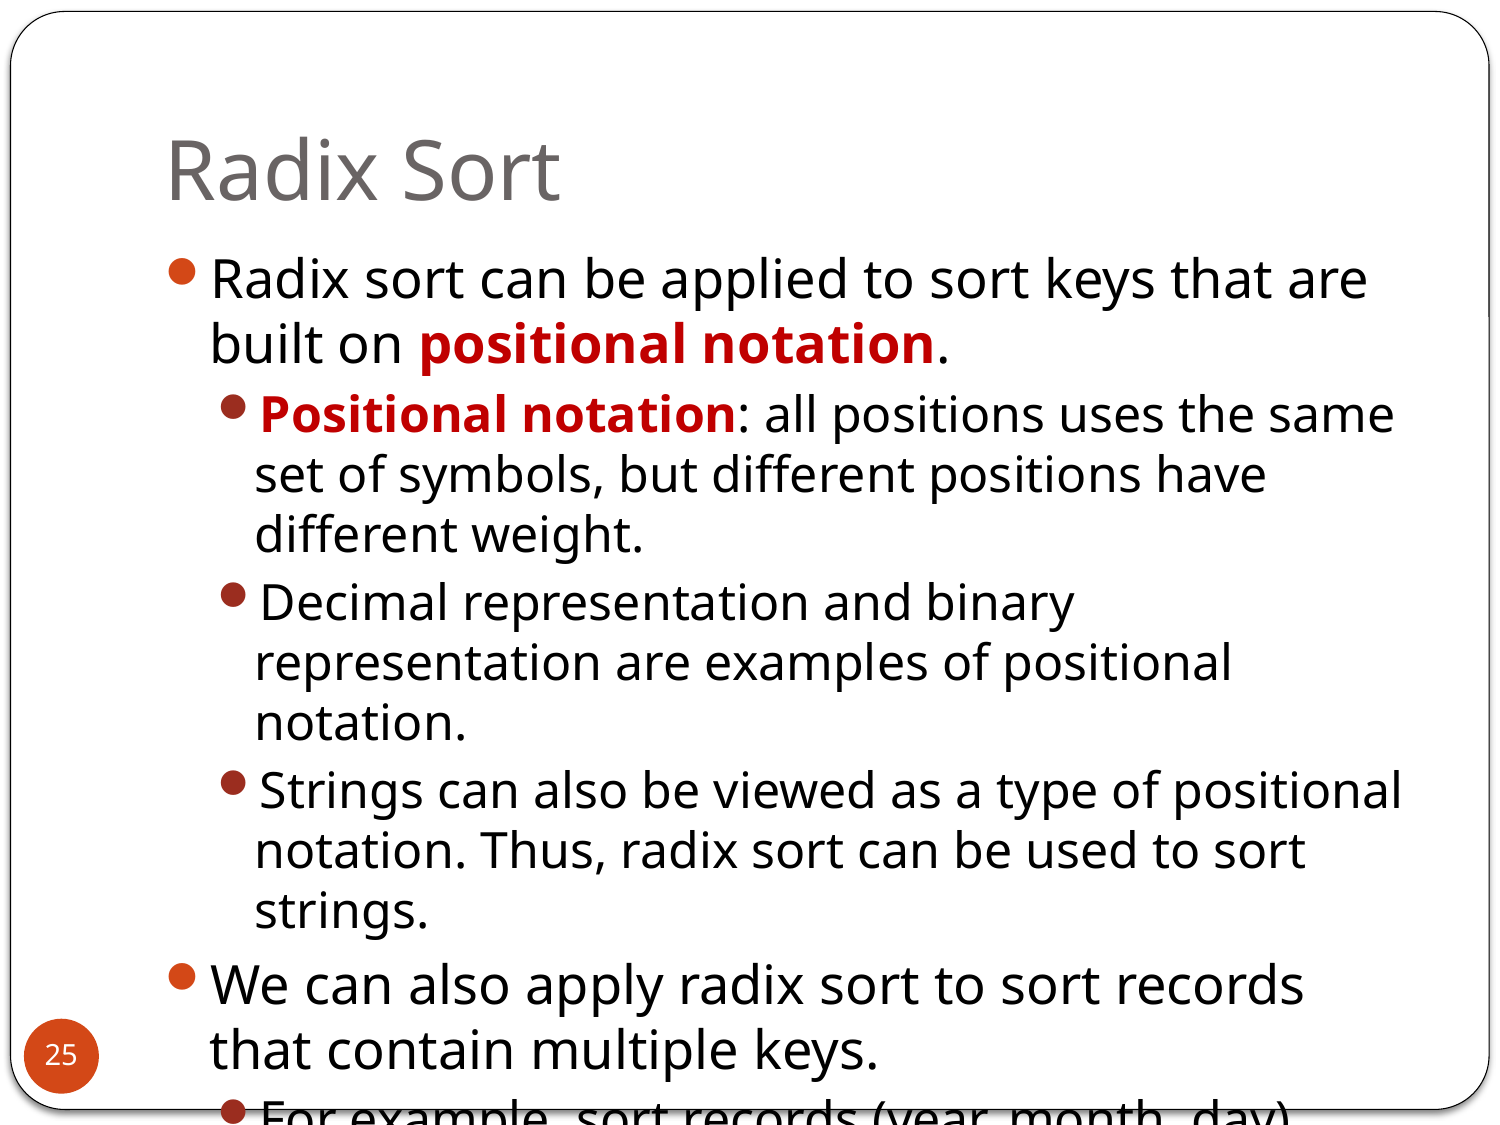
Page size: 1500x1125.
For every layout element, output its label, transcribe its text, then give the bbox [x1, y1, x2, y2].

slide_number 25 [23, 1018, 99, 1094]
title Radix Sort [150, 45, 1425, 233]
list Radix sort can be applied to sort keys that are built on positional notation. Positional notation: all positions uses the same set of symbols, but different positions have different weight. Decimal representation and binary representation are examples of positional notation. Strings can also be viewed as a type of positional notation. Thus, radix sort can be used to sort strings. We can also apply radix sort to sort records that contain multiple keys. For example, sort records (year, month, day). [150, 237, 1425, 988]
